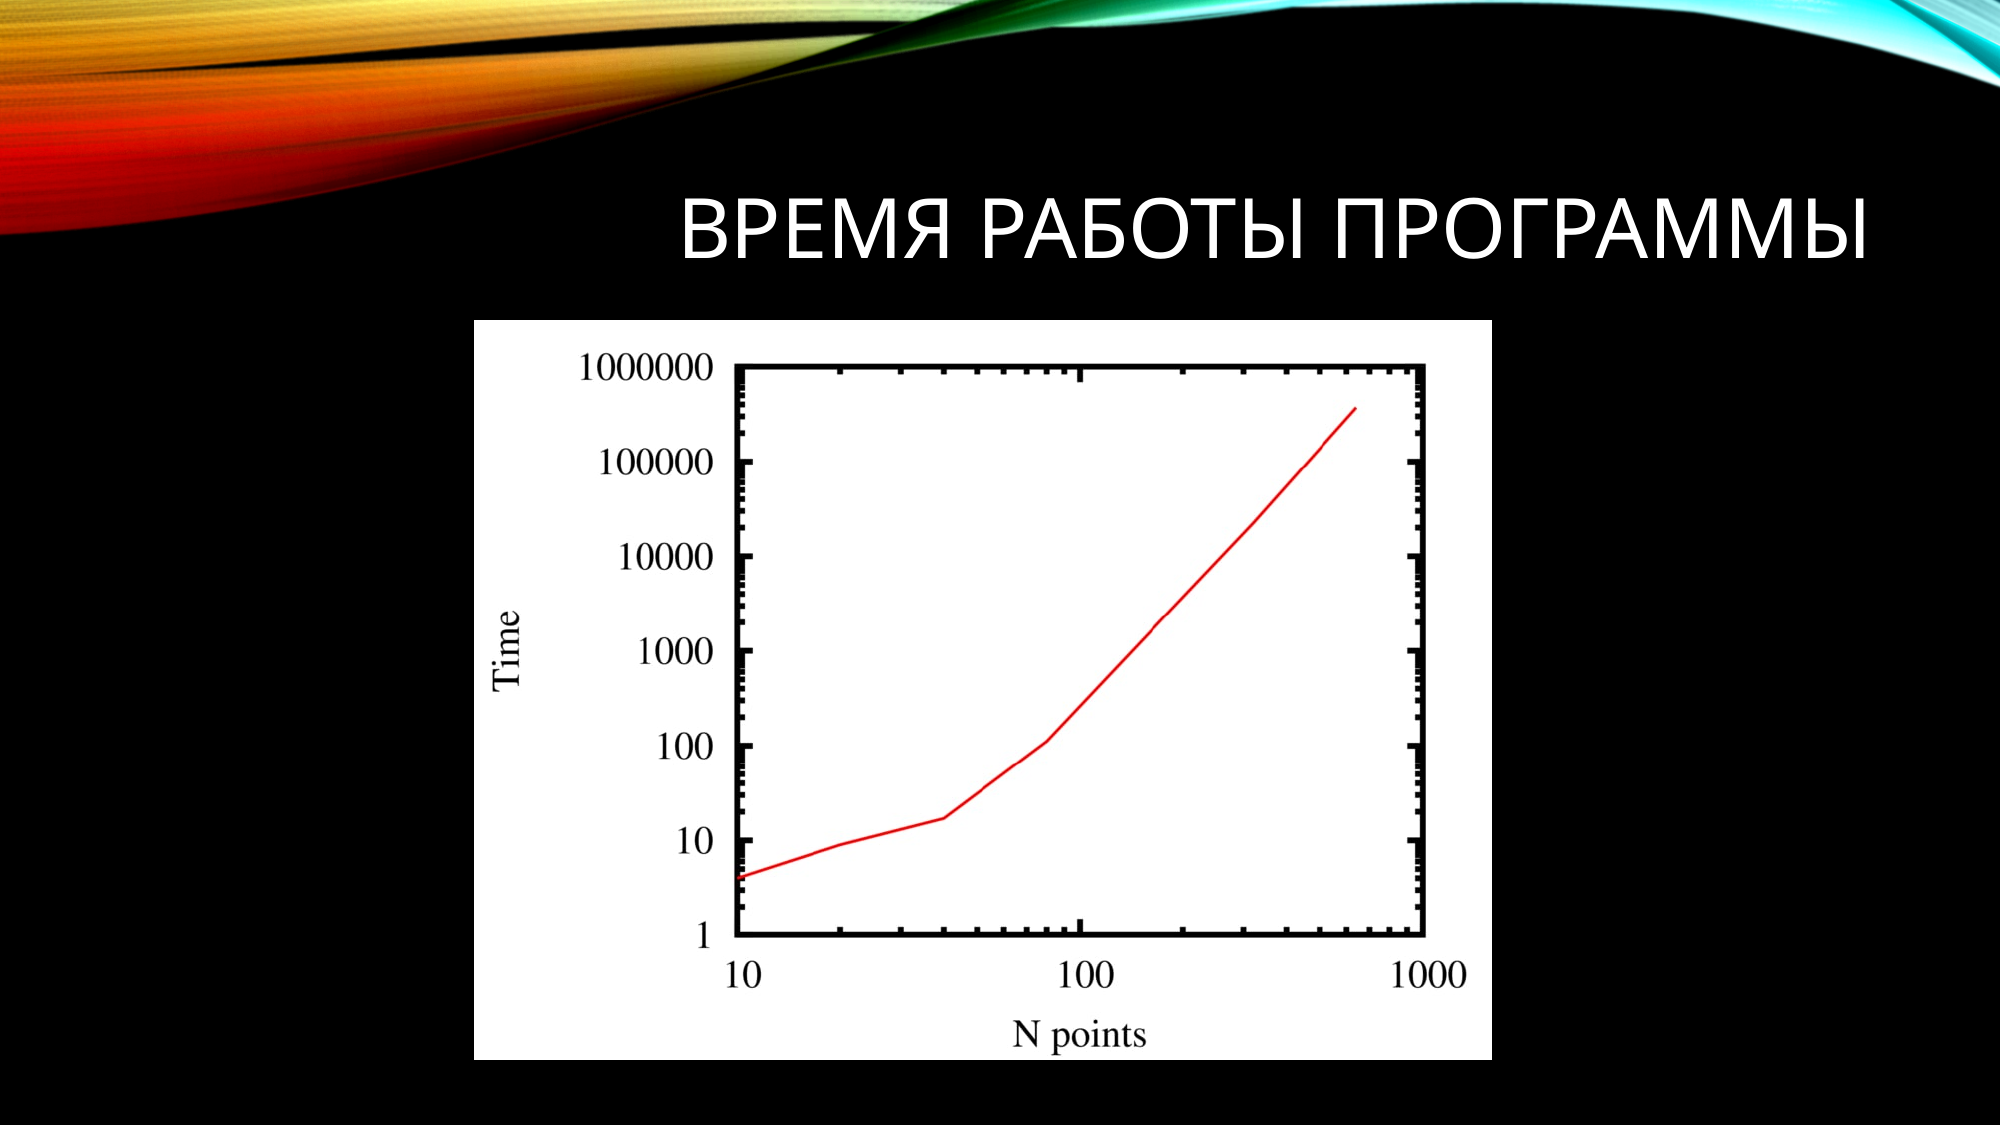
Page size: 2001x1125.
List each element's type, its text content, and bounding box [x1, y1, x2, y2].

title Время работы программы [474, 125, 1888, 338]
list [474, 319, 1492, 1060]
picture [0, 0, 2000, 237]
